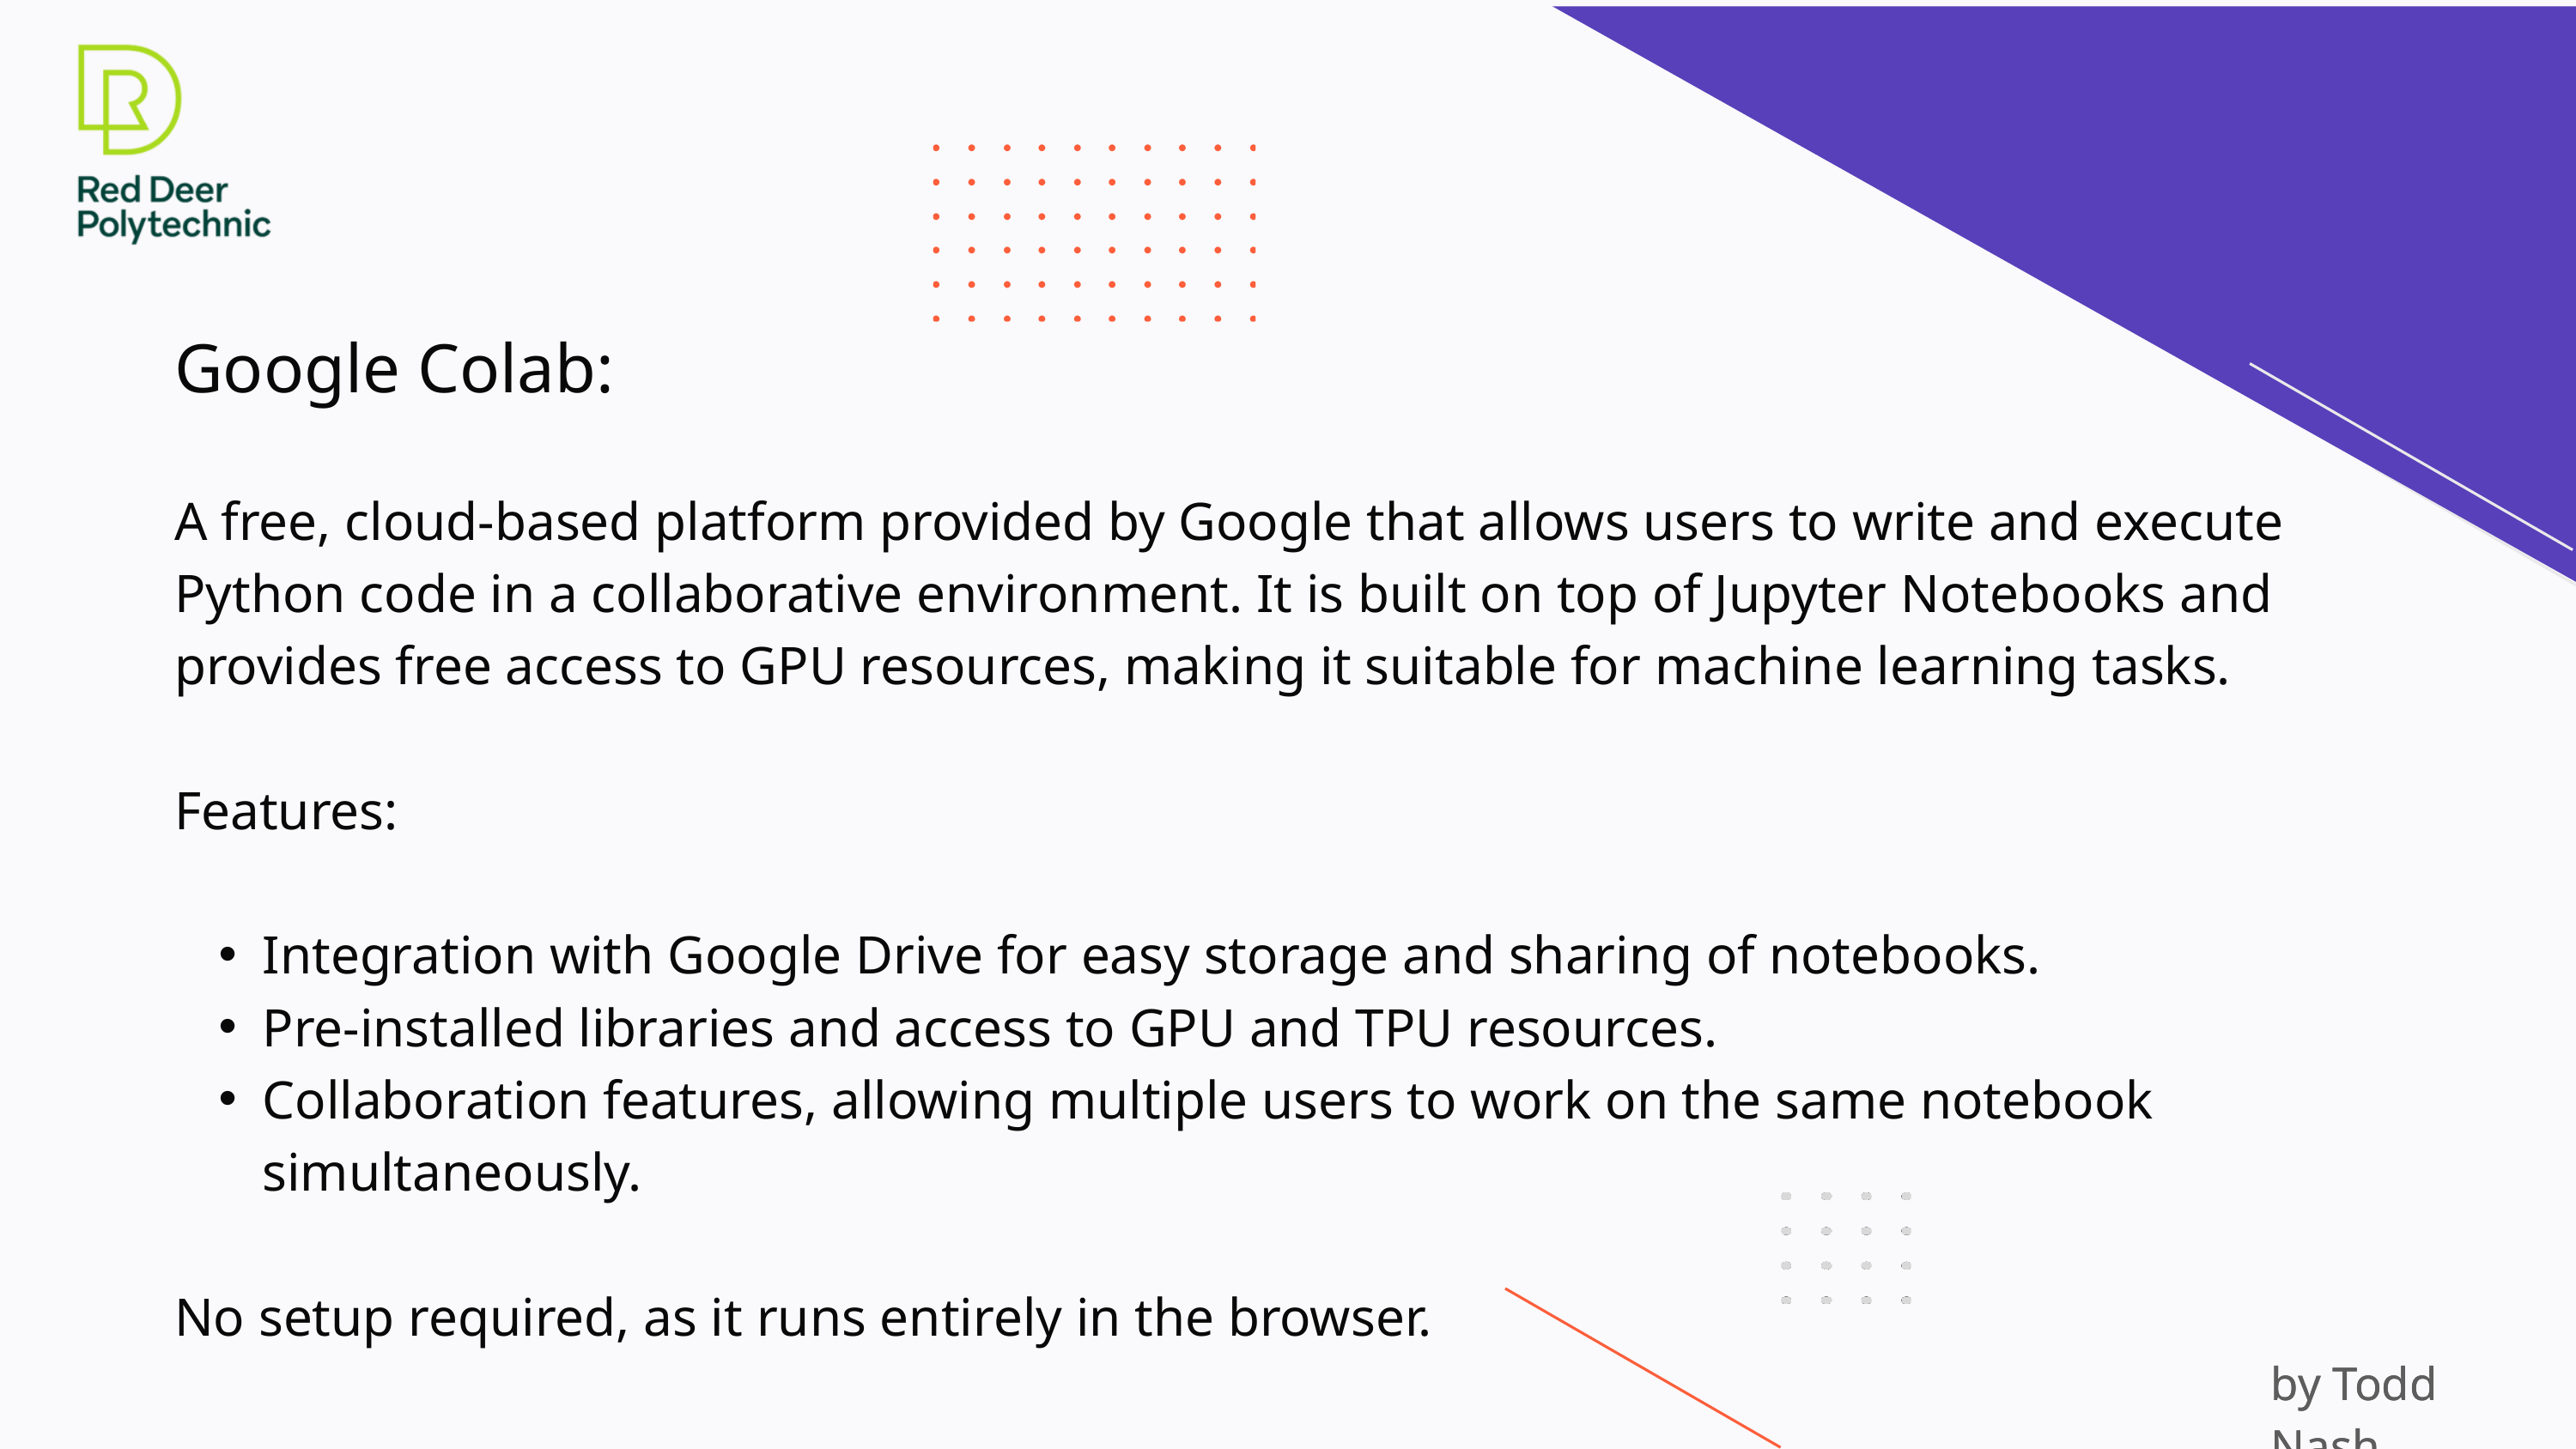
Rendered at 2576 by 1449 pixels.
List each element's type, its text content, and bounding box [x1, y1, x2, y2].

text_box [1552, 6, 2576, 583]
text_box Google Colab: A free, cloud-based platform provided by Google that allows users to write and execute Python code in a collaborative environment. It is built on top of Jupyter Notebooks and provides free access to GPU resources, making it suitable for machine learning tasks. Features: Integration with Google Drive for easy storage and sharing of notebooks. Pre-installed libraries and access to GPU and TPU resources. Collaboration features, allowing multiple users to work on the same notebook simultaneously. No setup required, as it runs entirely in the browser. [174, 312, 2337, 1347]
text_box by Todd Nash [2270, 1345, 2552, 1449]
text_box [933, 144, 1256, 312]
text_box [27, 0, 322, 293]
